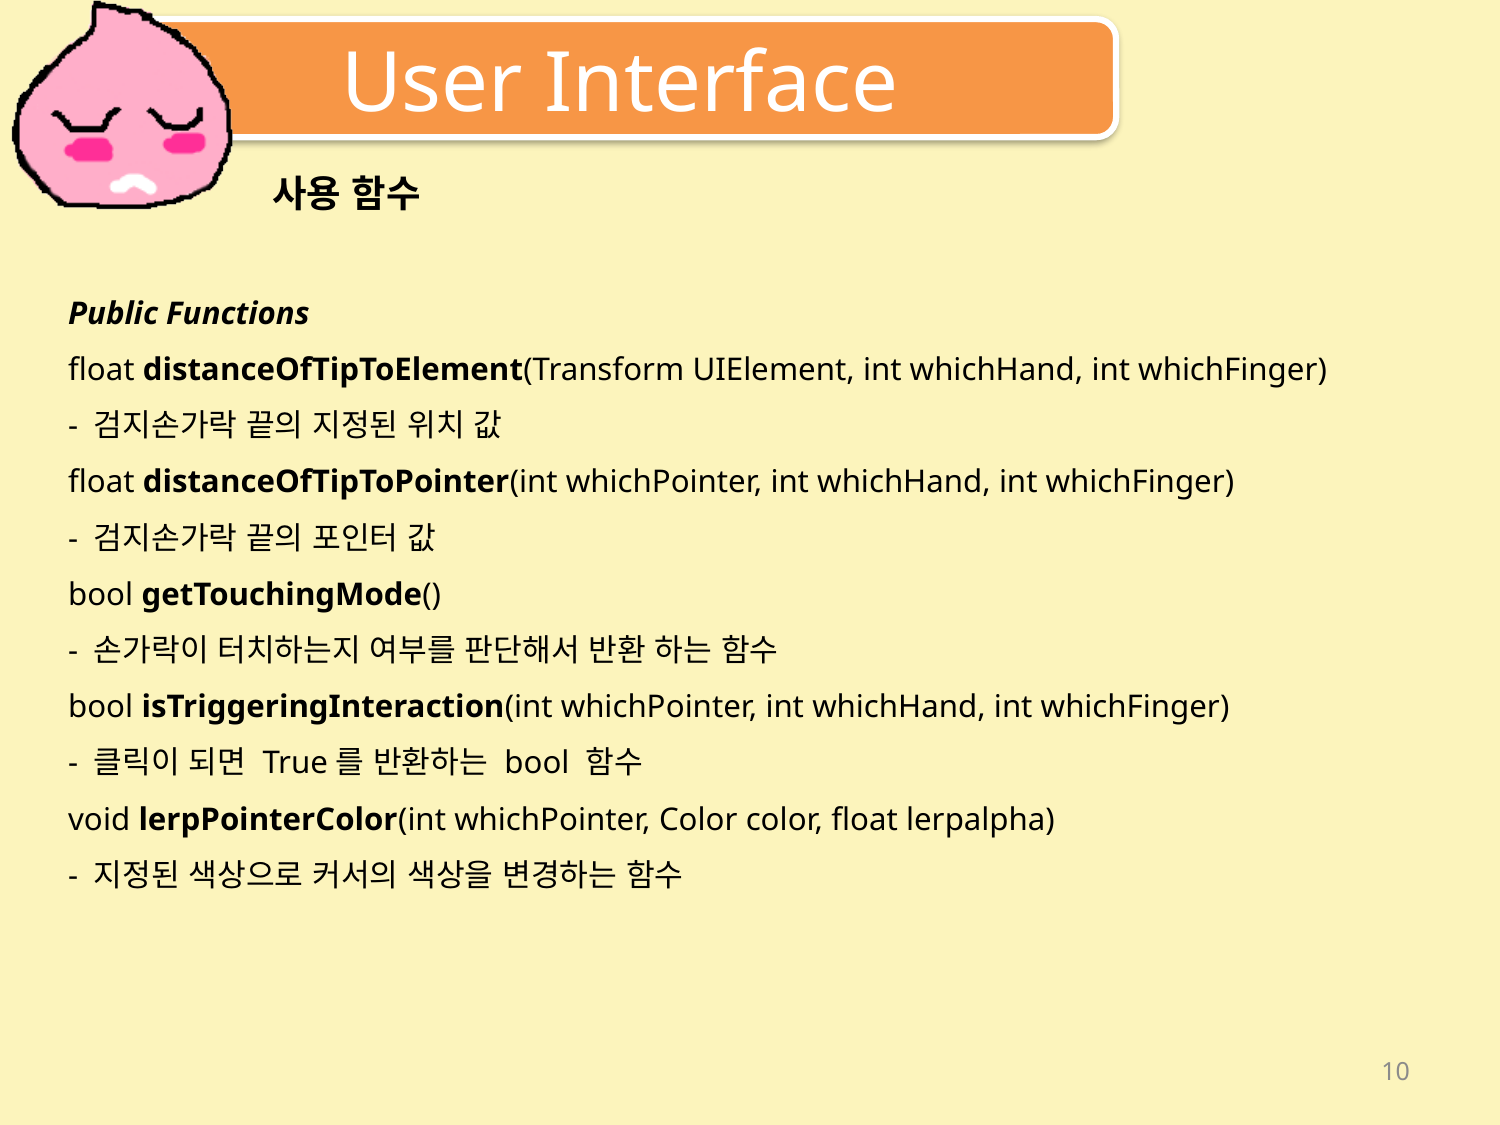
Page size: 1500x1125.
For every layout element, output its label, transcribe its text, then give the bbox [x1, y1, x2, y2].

picture [0, 0, 258, 234]
text_box 사용 함수 [261, 162, 455, 223]
slide_number 10 [1352, 1042, 1425, 1103]
text_box User Interface [261, 15, 1120, 141]
text_box Public Functions float distanceOfTipToElement(Transform UIElement, int whichHand, int whichFinger) - 검지손가락 끝의 지정된 위치 값 float distanceOfTipToPointer(int whichPointer, int whichHand, int whichFinger) - 검지손가락 끝의 포인터 값 bool getTouchingMode() - 손가락이 터치하는지 여부를 판단해서 반환 하는 함수 bool isTriggeringInteraction(int whichPointer, int whichHand, int whichFinger) - 클릭이 되면 True를 반환하는 bool 함수 void lerpPointerColor(int whichPointer, Color color, float lerpalpha) - 지정된 색상으로 커서의 색상을 변경하는 함수 [53, 267, 1436, 900]
